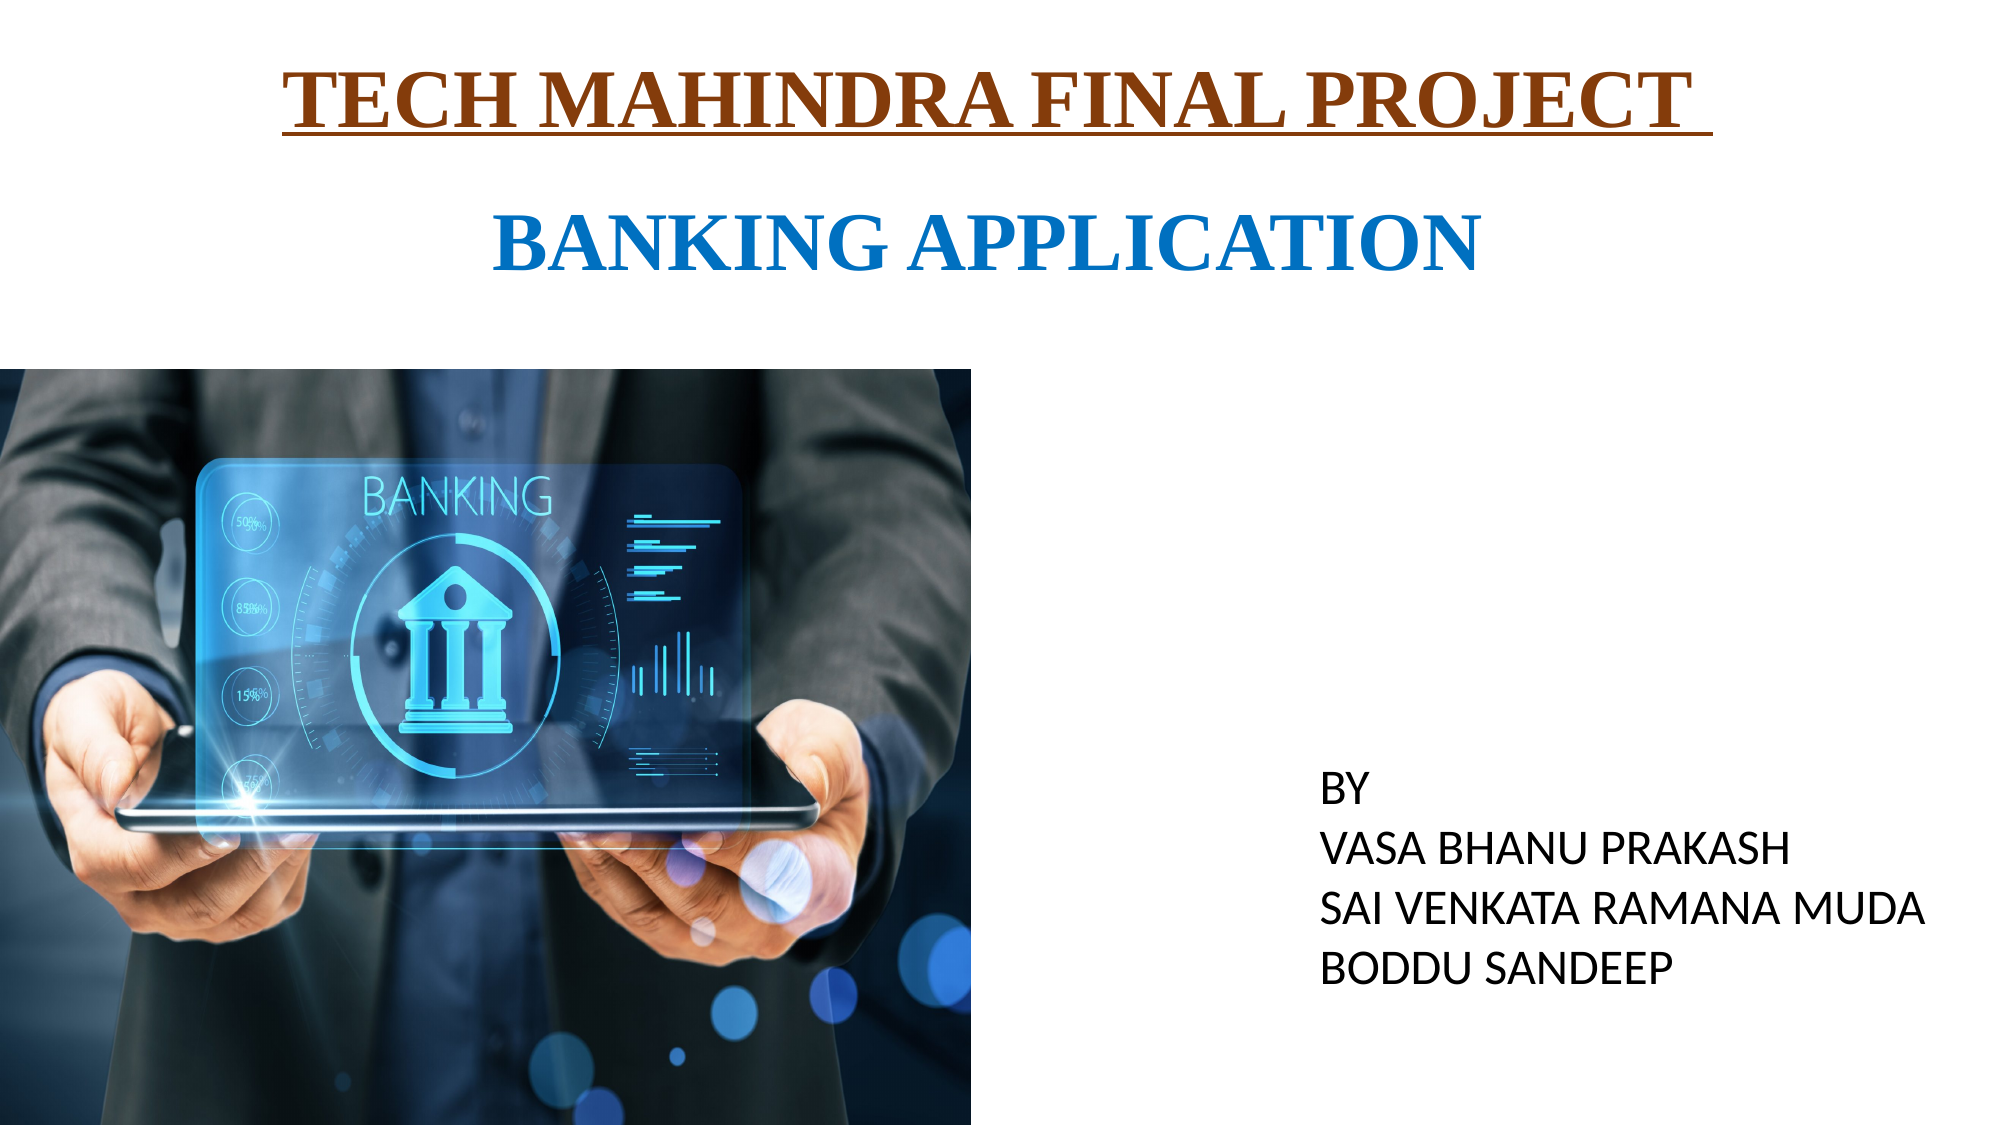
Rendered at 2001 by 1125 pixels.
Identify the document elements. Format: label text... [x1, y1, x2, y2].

picture [0, 369, 971, 1125]
text_box BY VASA BHANU PRAKASH SAI VENKATA RAMANA MUDA BODDU SANDEEP [1304, 747, 1970, 1002]
text_box TECH MAHINDRA FINAL PROJECT [267, 36, 1729, 152]
text_box BANKING APPLICATION [477, 179, 1519, 295]
